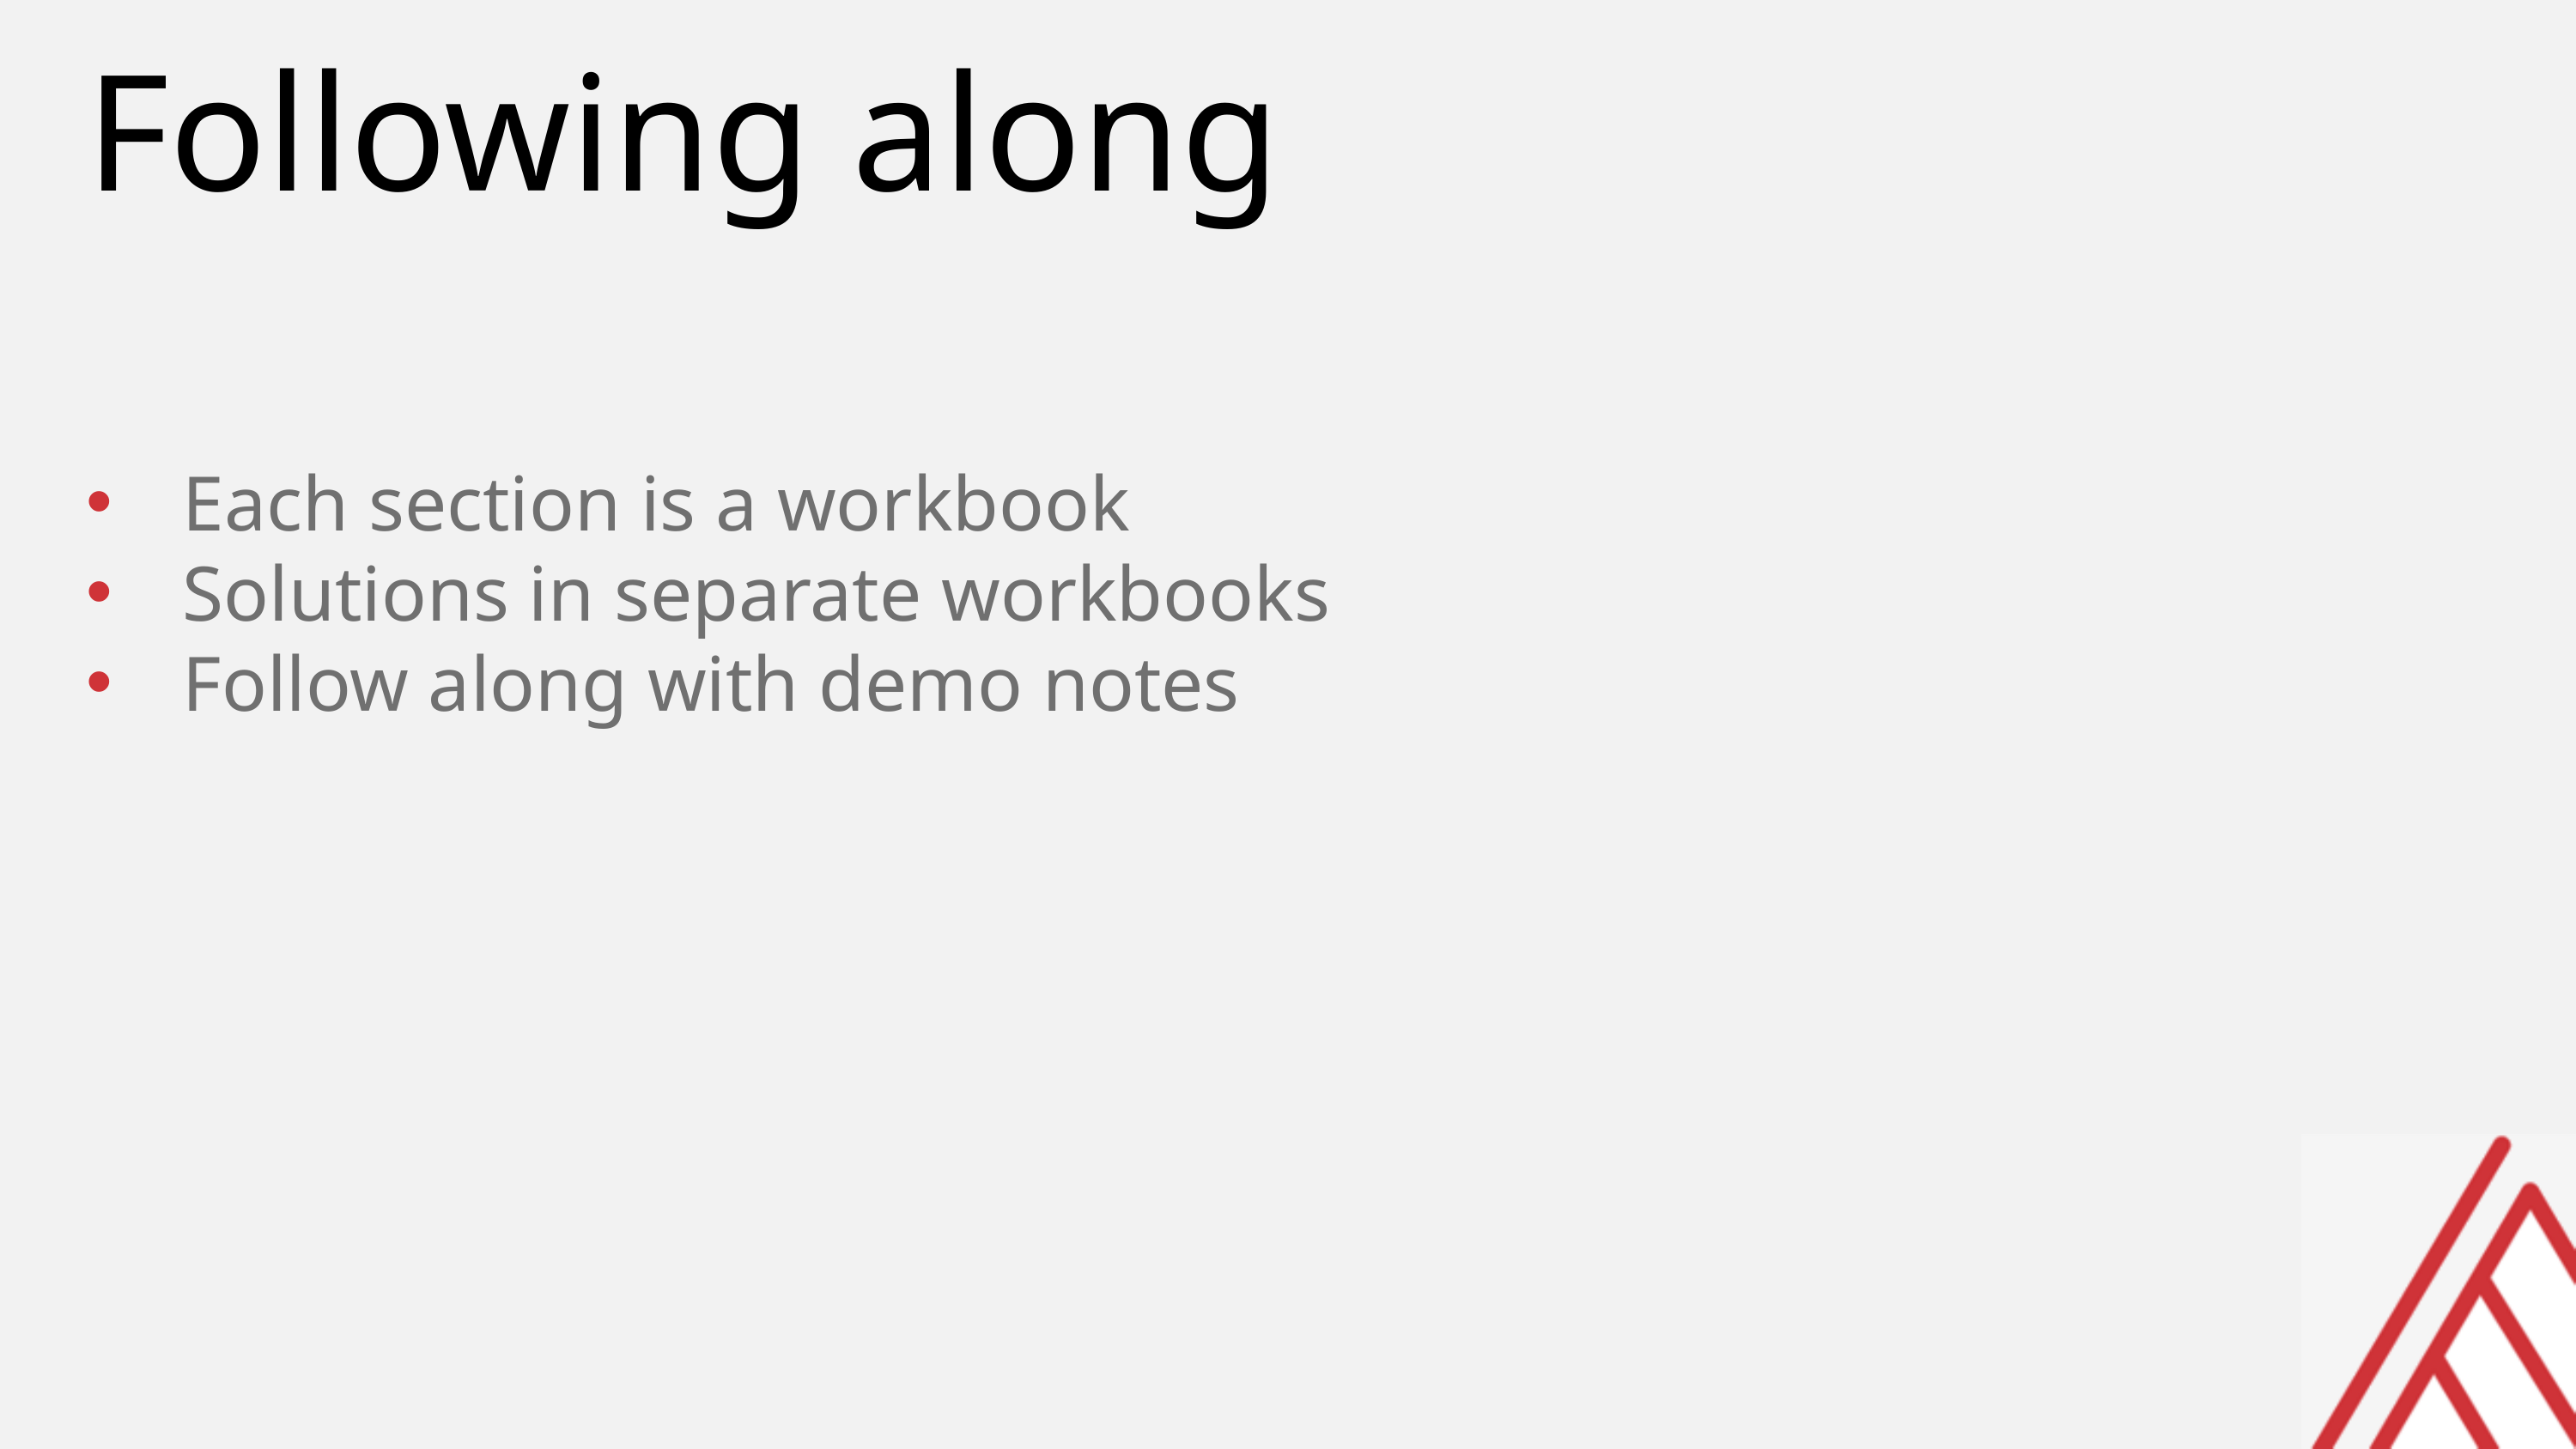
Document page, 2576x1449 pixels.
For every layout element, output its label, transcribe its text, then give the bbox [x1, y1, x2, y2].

text_box Following along [73, 23, 1761, 230]
picture [2301, 1134, 2576, 1449]
text_box Each section is a workbook Solutions in separate workbooks Follow along with demo notes [73, 449, 2101, 733]
